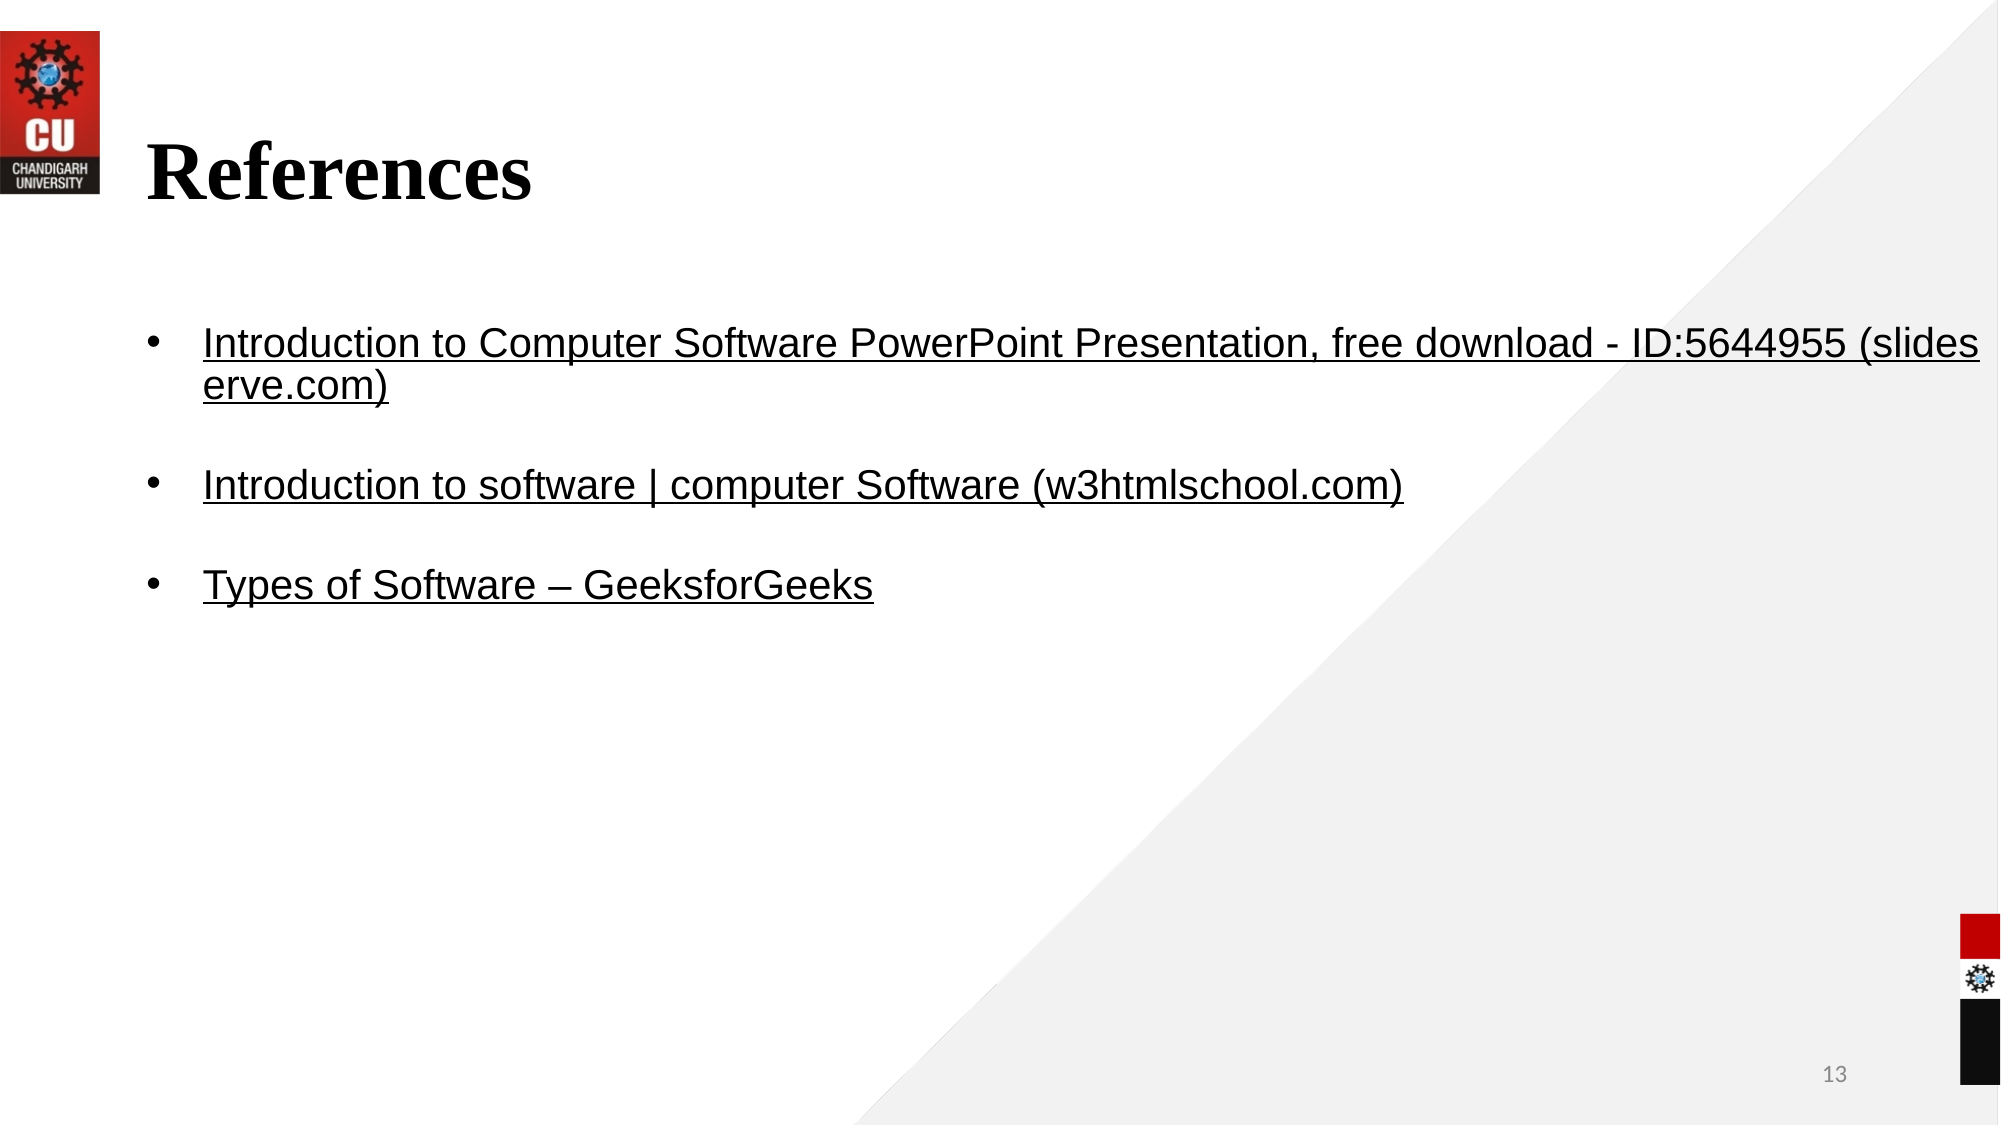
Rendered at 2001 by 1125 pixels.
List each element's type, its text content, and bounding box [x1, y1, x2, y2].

slide_number ‹#› [1412, 1042, 1863, 1103]
picture [0, 0, 2001, 1125]
text_box References Introduction to Computer Software PowerPoint Presentation, free download - ID:5644955 (slideserve.com) Introduction to software | computer Software (w3htmlschool.com) Types of Software – GeeksforGeeks [131, 108, 2000, 719]
